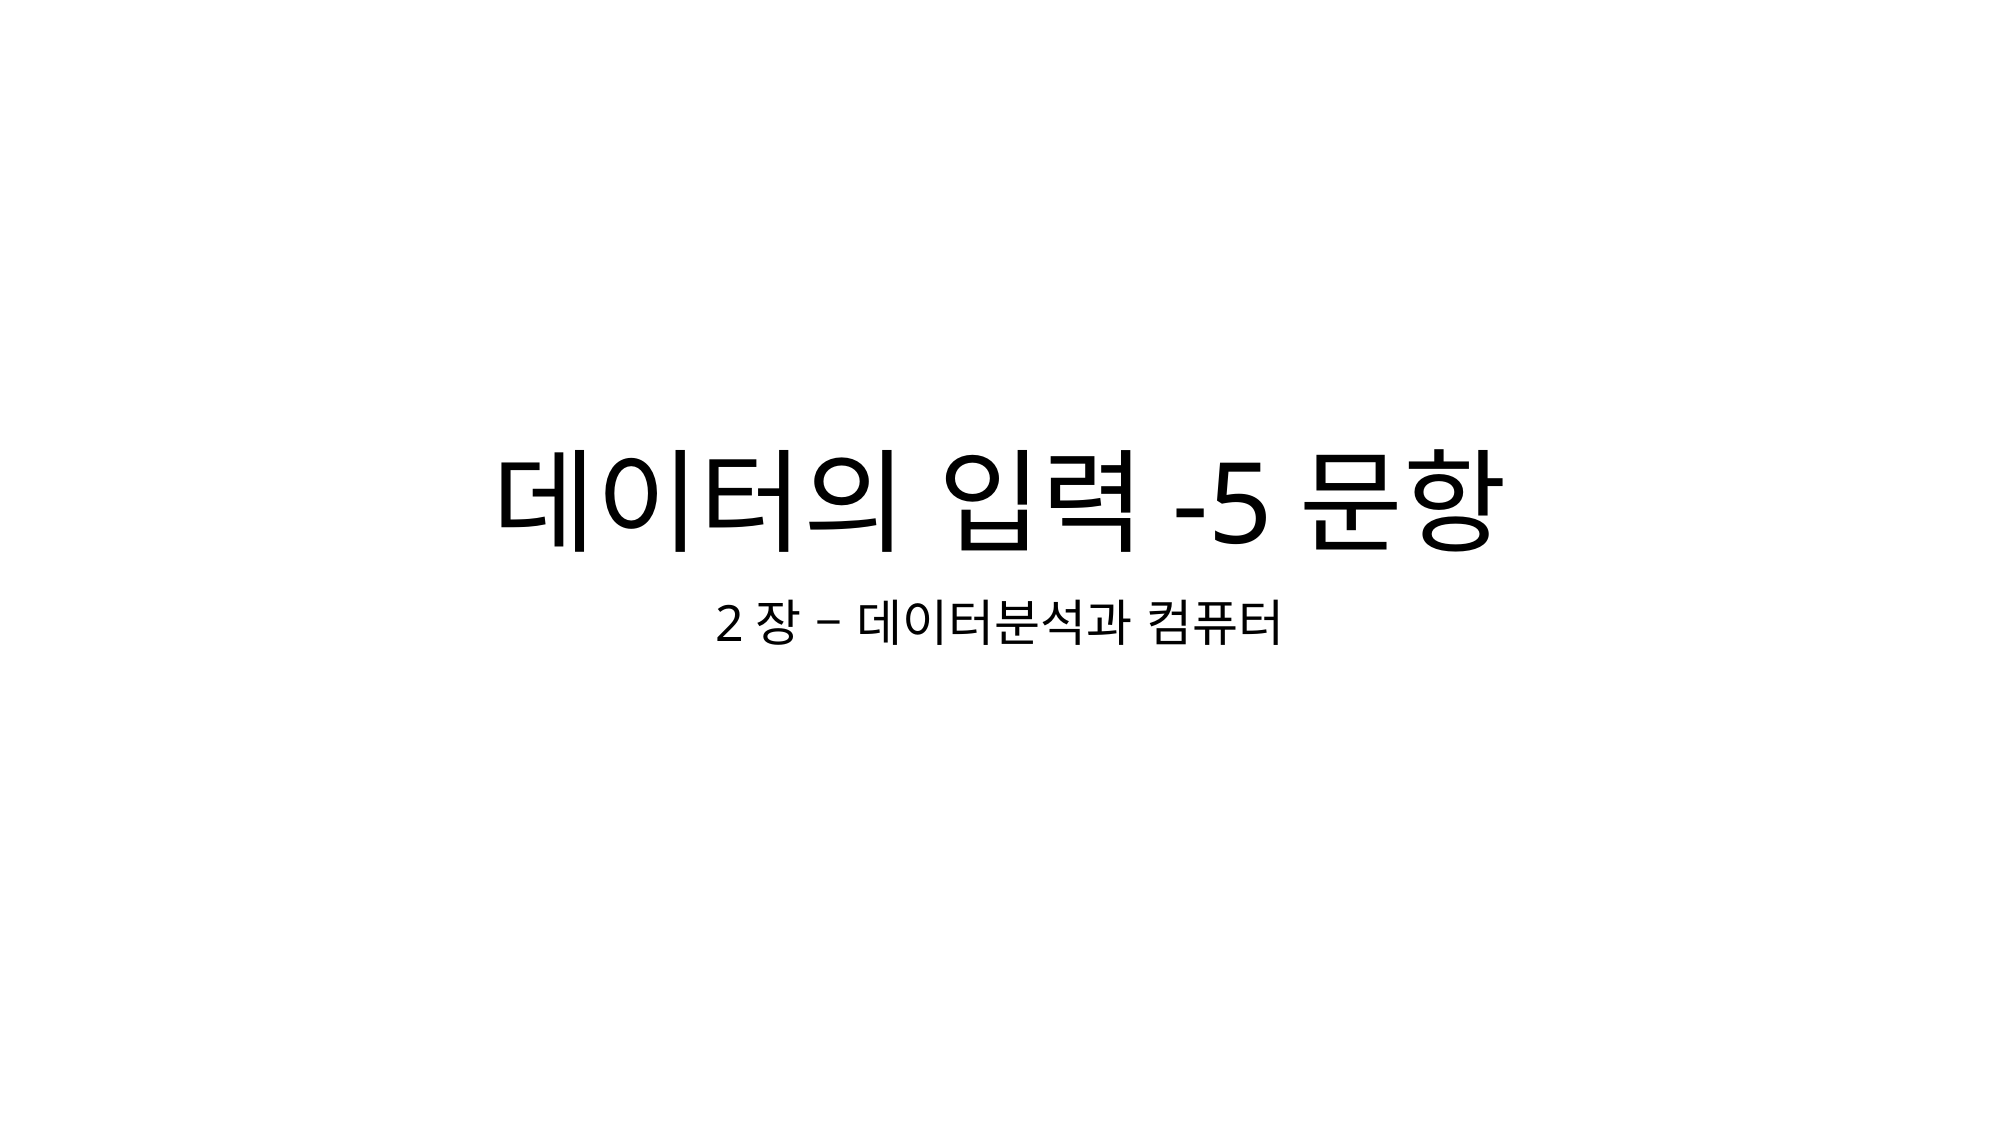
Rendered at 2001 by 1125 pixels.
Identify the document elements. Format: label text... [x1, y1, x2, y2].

title 데이터의 입력-5문항 [249, 184, 1750, 576]
subtitle 2장 – 데이터분석과 컴퓨터 [249, 590, 1750, 863]
